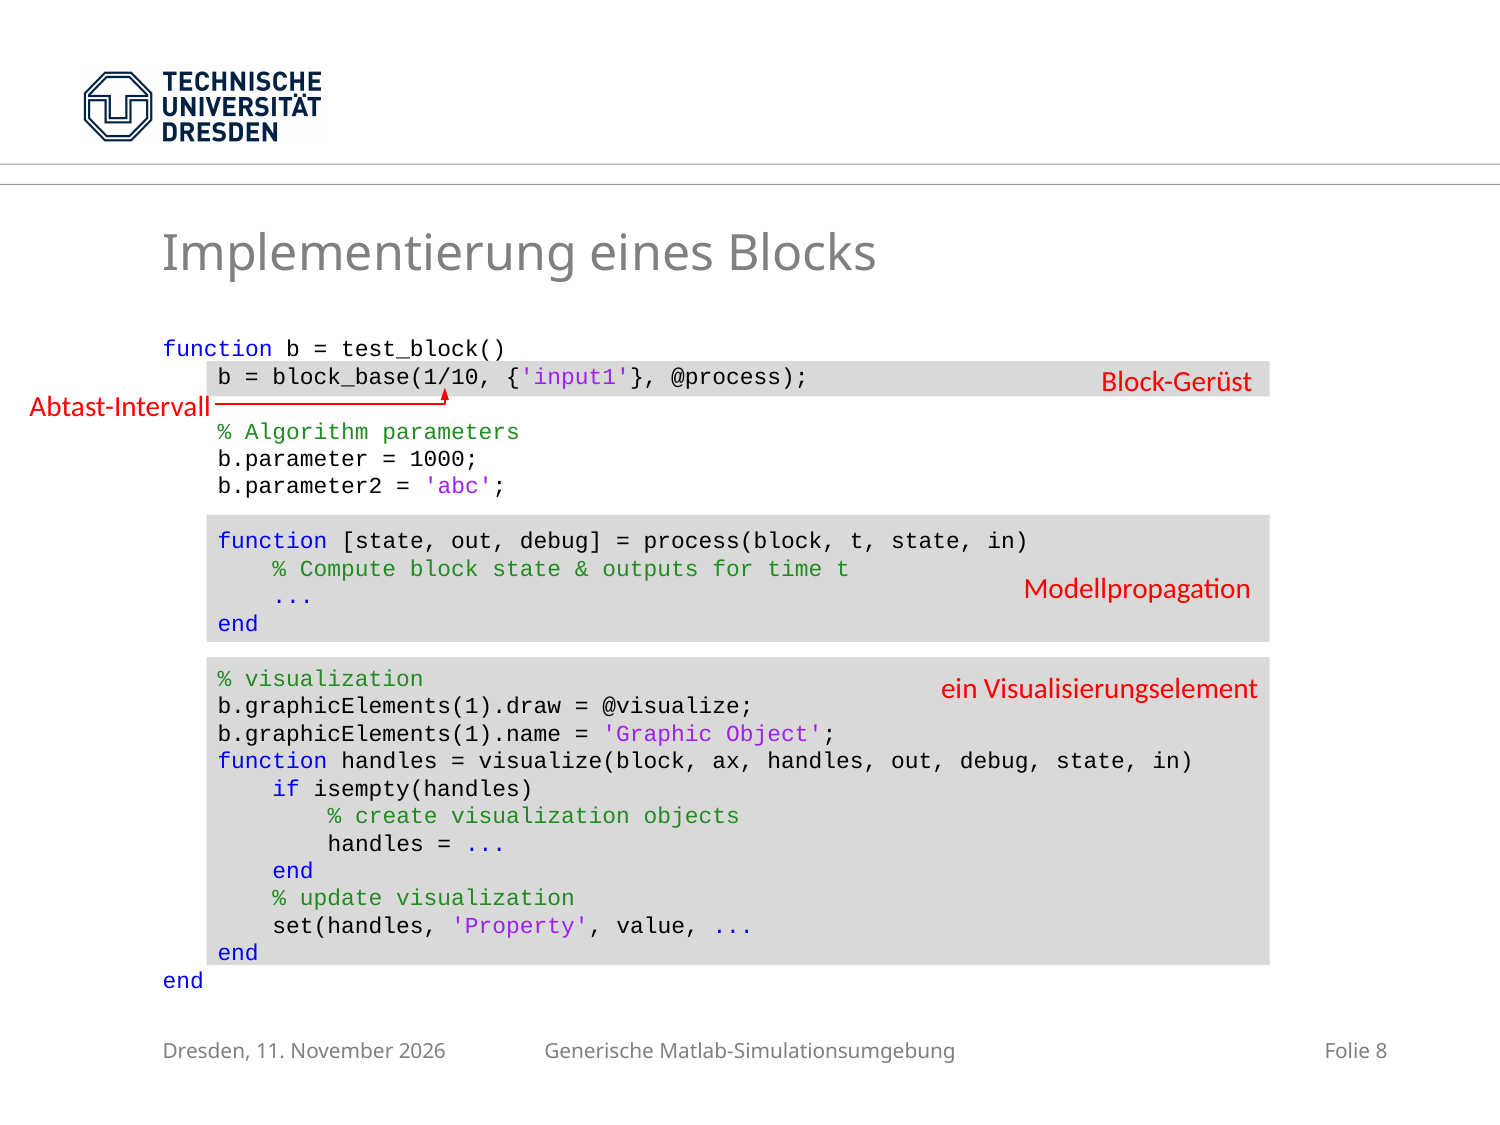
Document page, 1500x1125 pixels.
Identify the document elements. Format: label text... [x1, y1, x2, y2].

text_box Abtast-Intervall [29, 386, 212, 423]
picture [83, 71, 321, 142]
text_box Block-Gerüst [1101, 362, 1253, 398]
title Implementierung eines Blocks [162, 212, 1394, 275]
text_box ein Visualisierungselement [941, 668, 1259, 704]
text_box Folie 8 [1074, 1037, 1388, 1075]
text_box [214, 387, 449, 405]
list function b = test_block() b = block_base(1/10, {'input1'}, @process); % Algorithm parameters b.parameter = 1000; b.parameter2 = 'abc'; function [state, out, debug] = process(block, t, state, in) % Compute block state & outputs for time t ... end % visualization b.graphicElements(1).draw = @visualize; b.graphicElements(1).name = 'Graphic Object'; function handles = visualize(block, ax, handles, out, debug, state, in) if isempty(handles) % create visualization objects handles = ... end % update visualization set(handles, 'Property', value, ... end end [162, 326, 1388, 1000]
text_box Generische Matlab-Simulationsumgebung [512, 1037, 988, 1088]
text_box Dresden, 19. Oktober 2015 [162, 1037, 500, 1082]
text_box Modellpropagation [1023, 568, 1252, 604]
